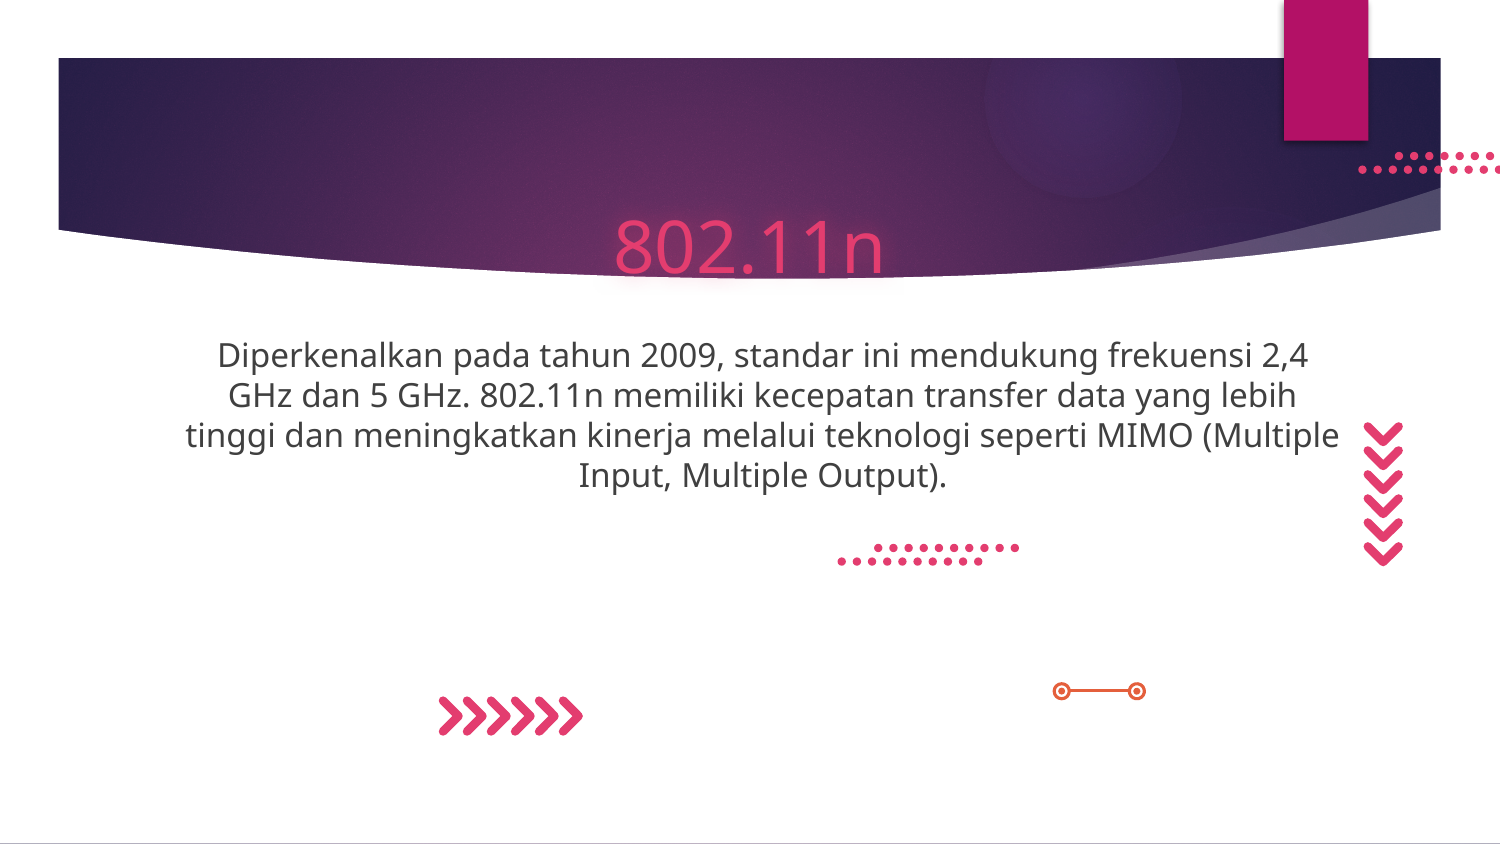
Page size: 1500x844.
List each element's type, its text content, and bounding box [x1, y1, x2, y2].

title 802.11n [116, 186, 1383, 303]
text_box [837, 543, 1020, 566]
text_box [438, 696, 584, 737]
subtitle Diperkenalkan pada tahun 2009, standar ini mendukung frekuensi 2,4 GHz dan 5 GHz. 802.11n memiliki kecepatan transfer data yang lebih tinggi dan meningkatkan kinerja melalui teknologi seperti MIMO (Multiple Input, Multiple Output). [169, 319, 1359, 658]
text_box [1091, 645, 1108, 737]
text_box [1358, 151, 1500, 175]
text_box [1310, 474, 1456, 515]
